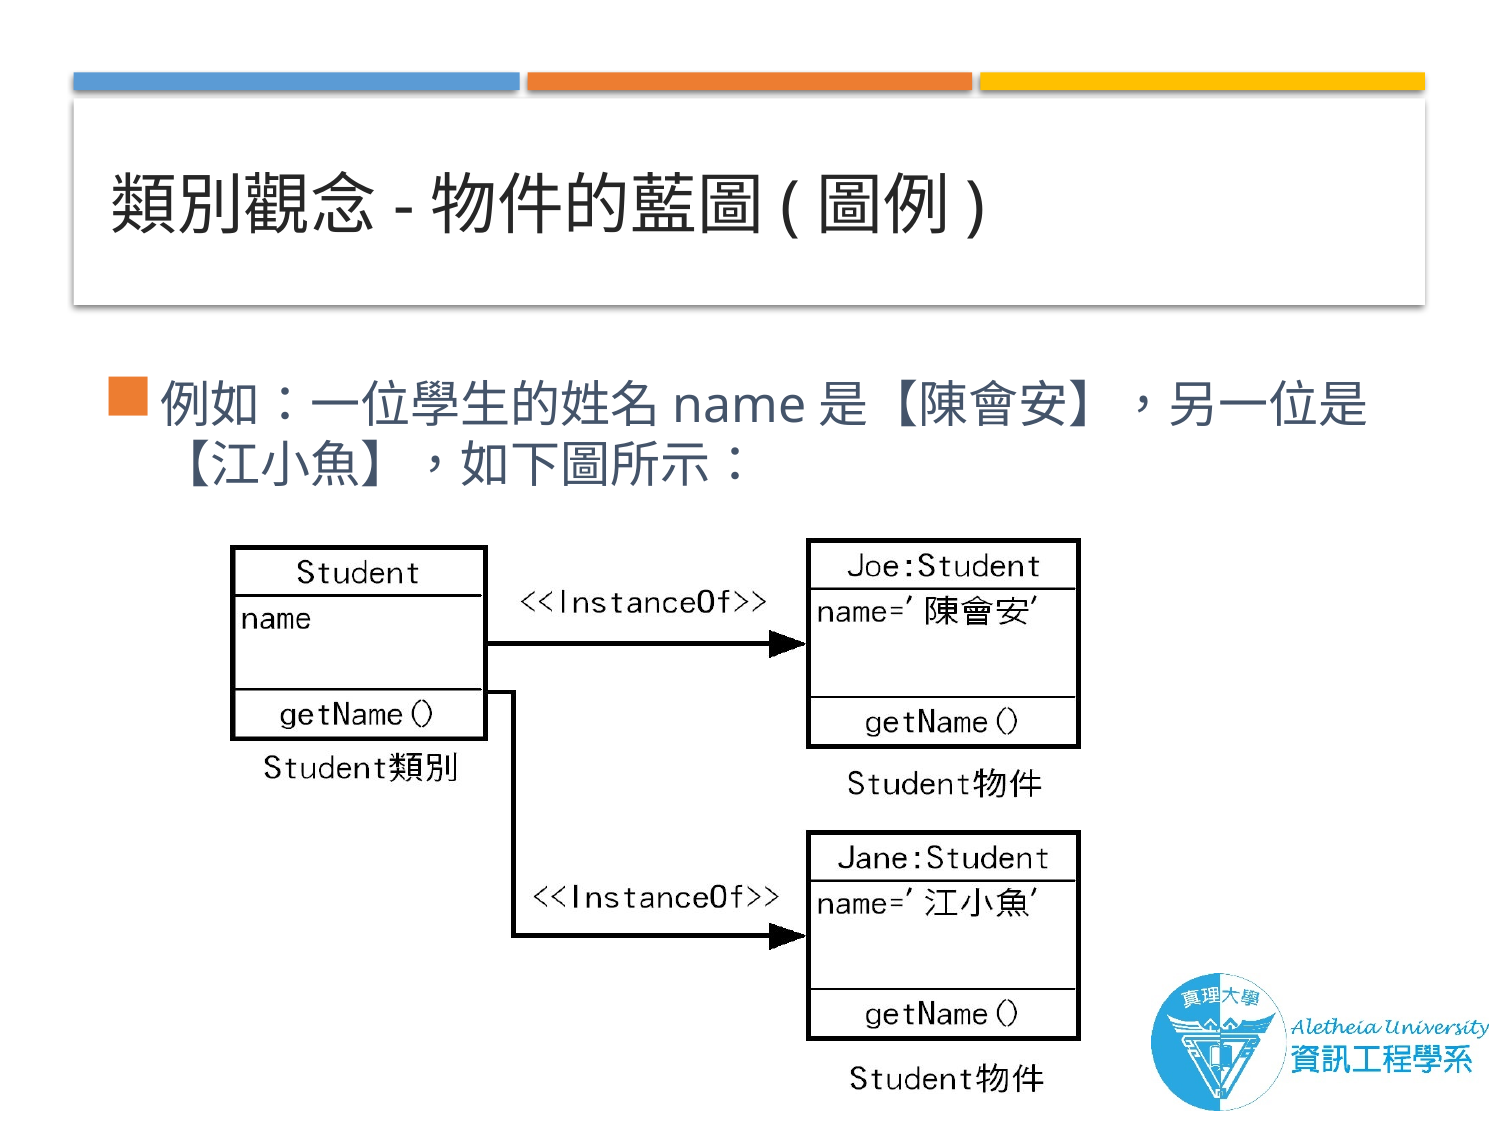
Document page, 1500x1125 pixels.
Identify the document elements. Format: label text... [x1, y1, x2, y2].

picture [229, 538, 1082, 1095]
picture [1151, 973, 1489, 1111]
title 類別觀念-物件的藍圖(圖例) [95, 112, 1406, 291]
list 例如：一位學生的姓名name是【陳會安】，另一位是【江小魚】，如下圖所示： [95, 365, 1406, 962]
